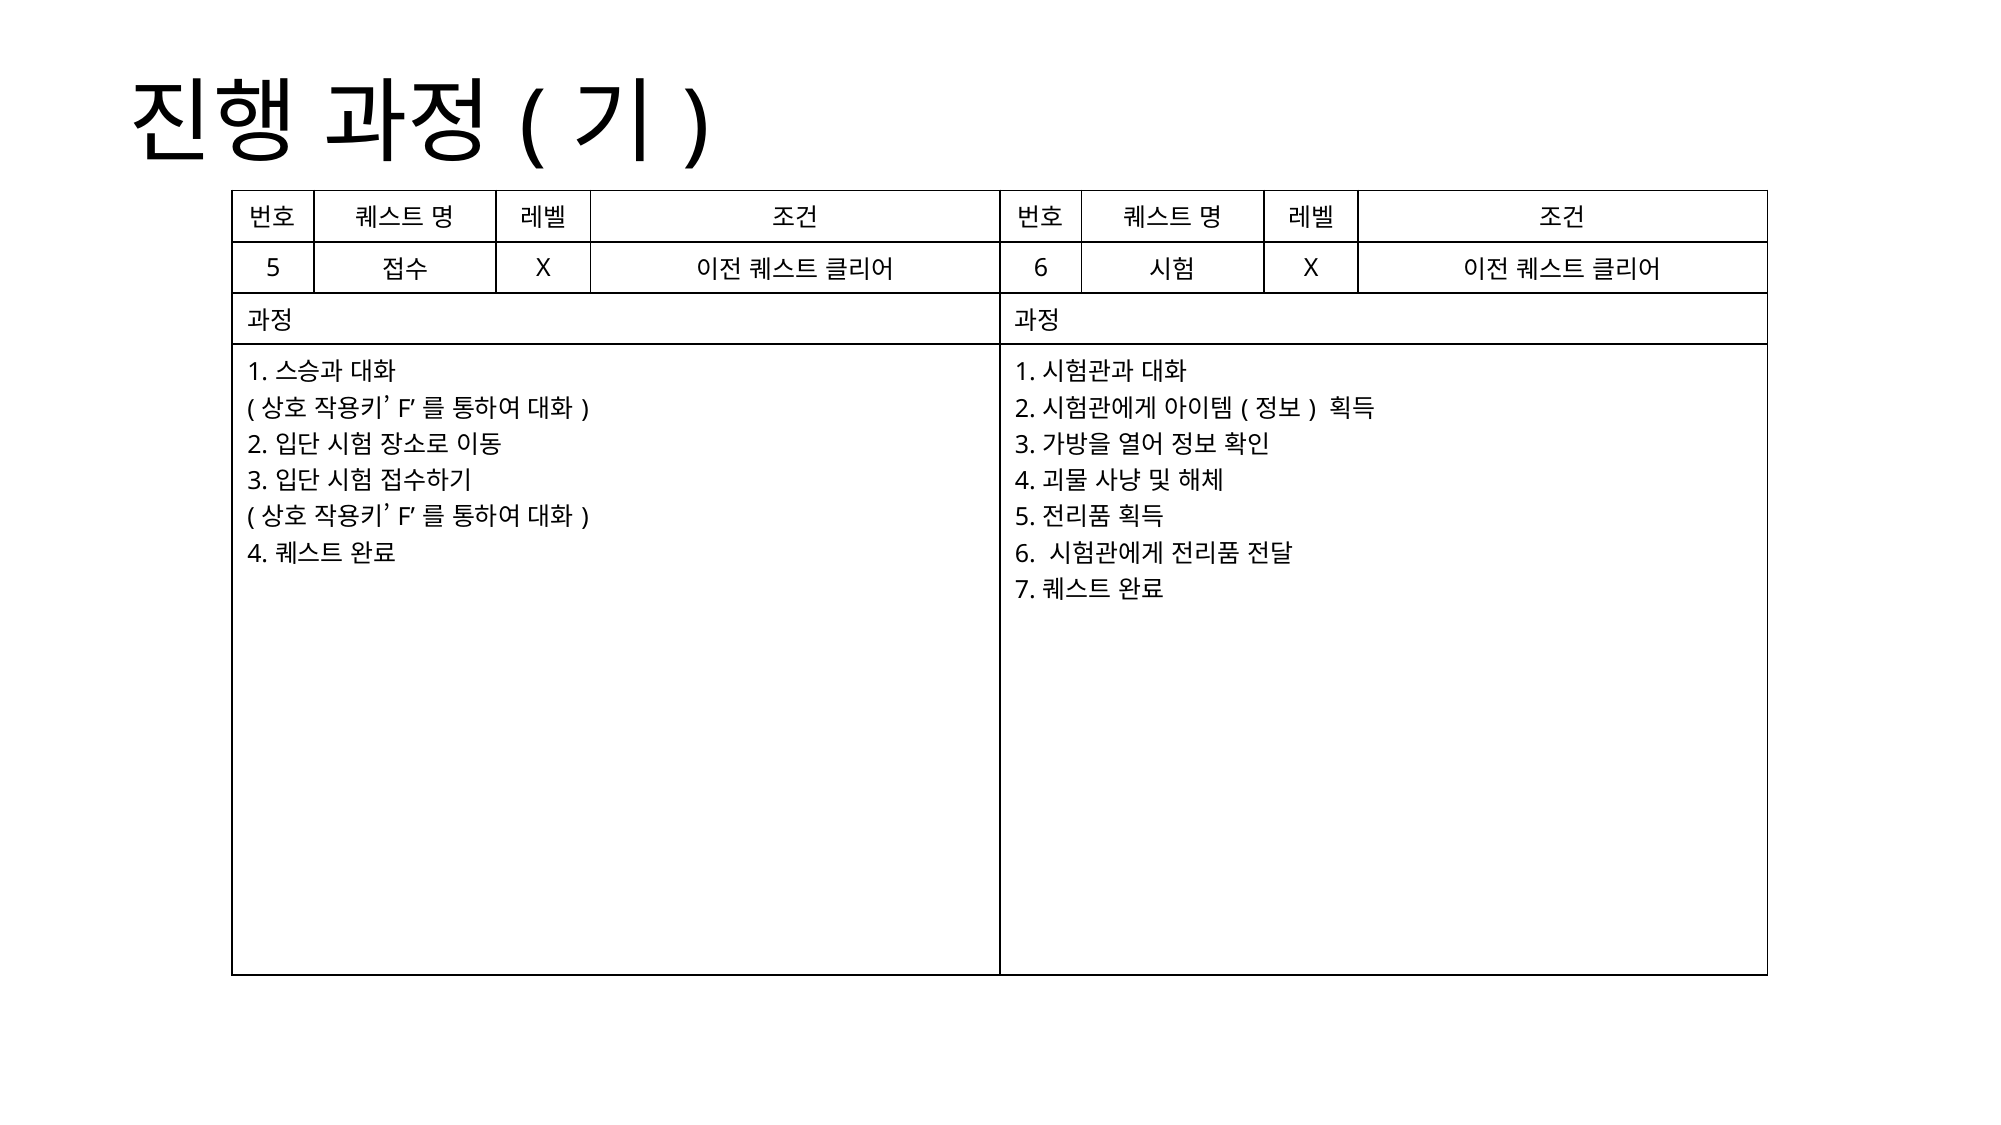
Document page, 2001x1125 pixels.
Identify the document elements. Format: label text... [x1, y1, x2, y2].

table_cell 이전 퀘스트 클리어 [1359, 243, 1767, 292]
table_cell 시험 [1082, 243, 1263, 292]
table_cell 5 [233, 243, 313, 292]
table_cell 이전 퀘스트 클리어 [591, 243, 999, 292]
table_header 레벨 [1265, 191, 1357, 241]
table_header 퀘스트 명 [315, 191, 495, 241]
table_header 레벨 [497, 191, 590, 241]
table_cell 과정 [1001, 294, 1767, 343]
table_header 퀘스트 명 [1082, 191, 1263, 241]
table_cell 6 [1001, 243, 1081, 292]
table_cell X [1265, 243, 1357, 292]
text_box 진행 과정(기) [113, 47, 1886, 190]
table_header 번호 [233, 191, 313, 241]
table_header 조건 [591, 191, 999, 241]
table_cell 접수 [315, 243, 495, 292]
table_cell 1.시험관과 대화 2.시험관에게 아이템(정보) 획득 3.가방을 열어 정보 확인 4.괴물 사냥 및 해체 5.전리품 획득 6. 시험관에게 전리품 전달 7.퀘스트 완료 [1001, 345, 1767, 974]
table_cell X [497, 243, 590, 292]
table_cell 1.스승과 대화 (상호 작용키’F’를 통하여 대화) 2.입단 시험 장소로 이동 3.입단 시험 접수하기 (상호 작용키’F’를 통하여 대화) 4.퀘스트 완료 [233, 345, 999, 974]
table_cell 과정 [233, 294, 999, 343]
table_header 번호 [1001, 191, 1081, 241]
table_header 조건 [1359, 191, 1767, 241]
